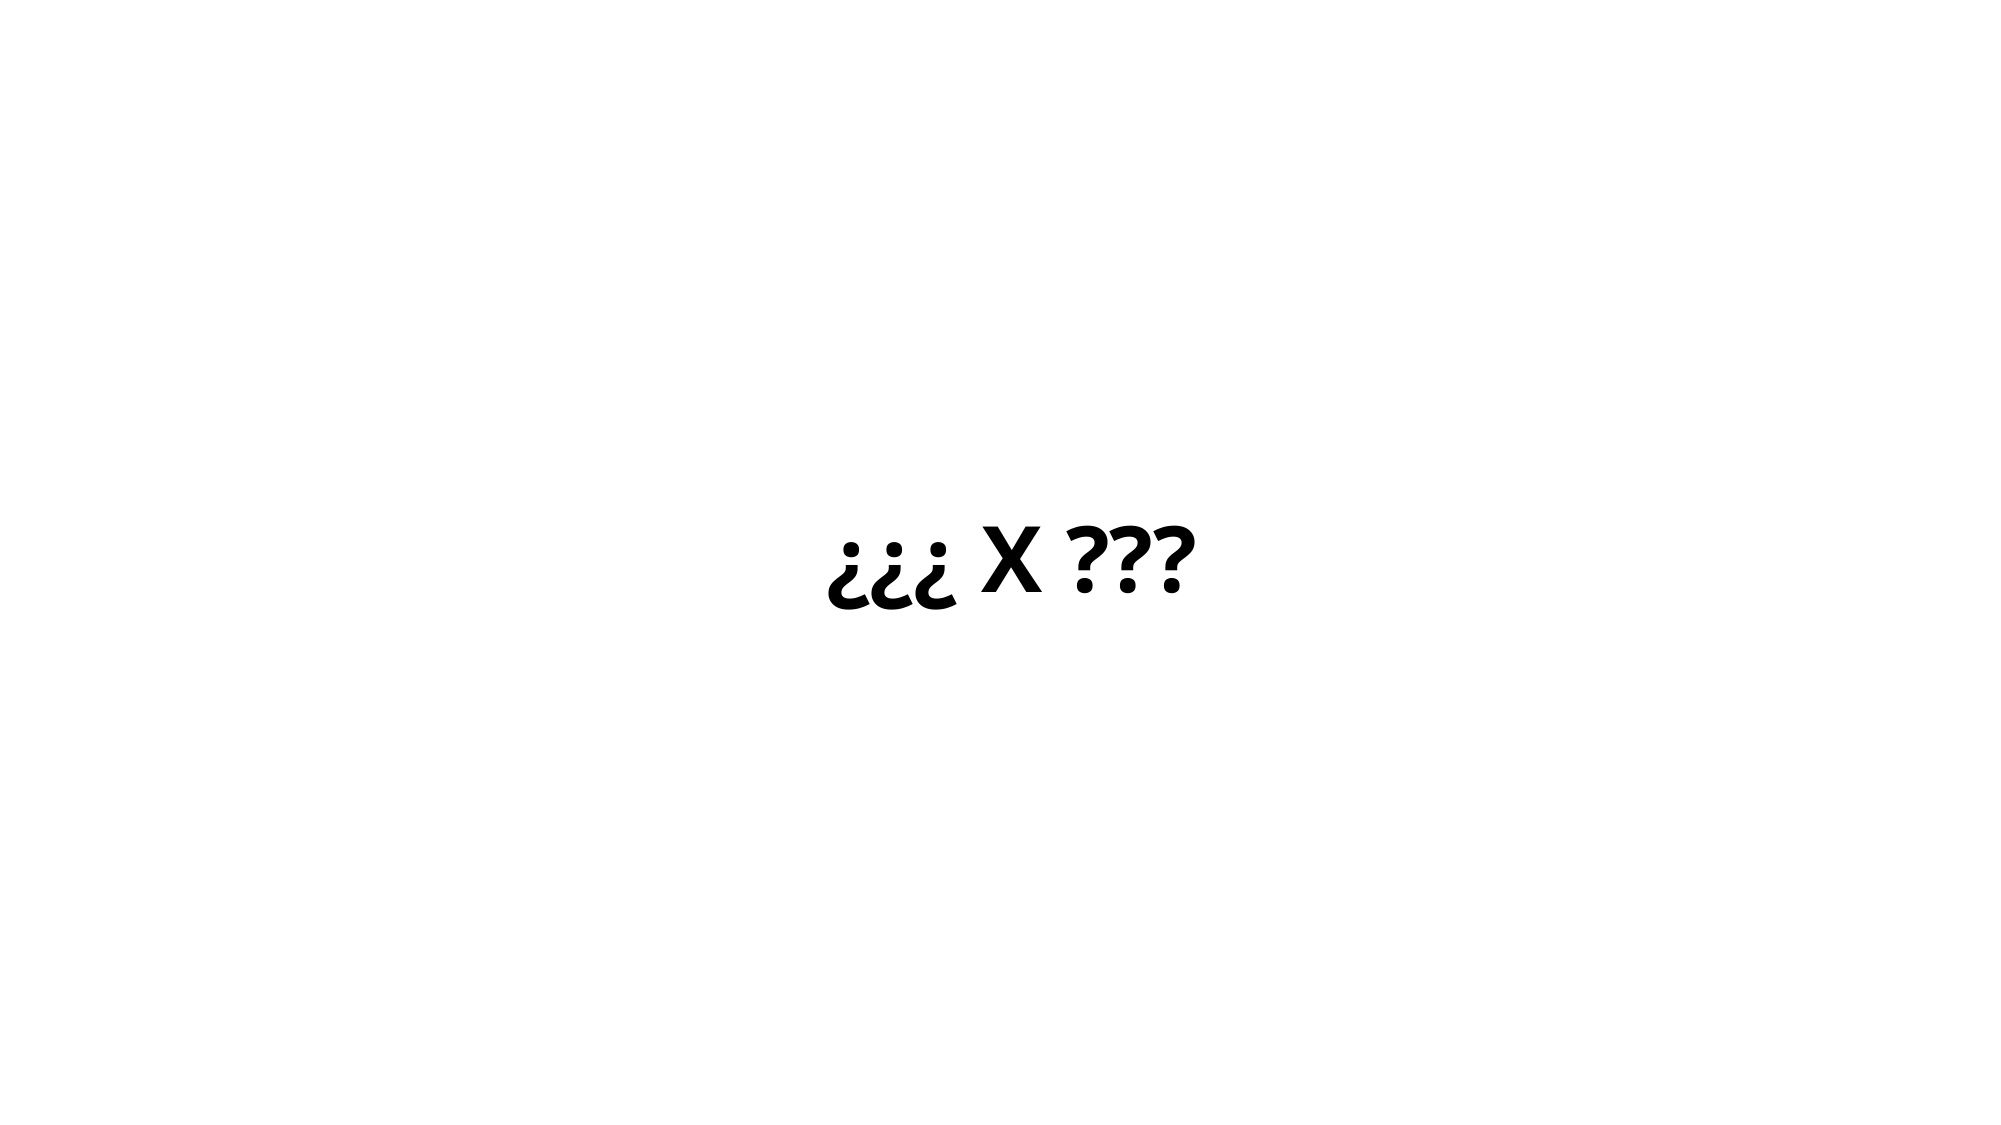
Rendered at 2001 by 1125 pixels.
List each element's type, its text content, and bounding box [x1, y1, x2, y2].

text_box ¿¿¿ X ??? [97, 424, 1903, 701]
